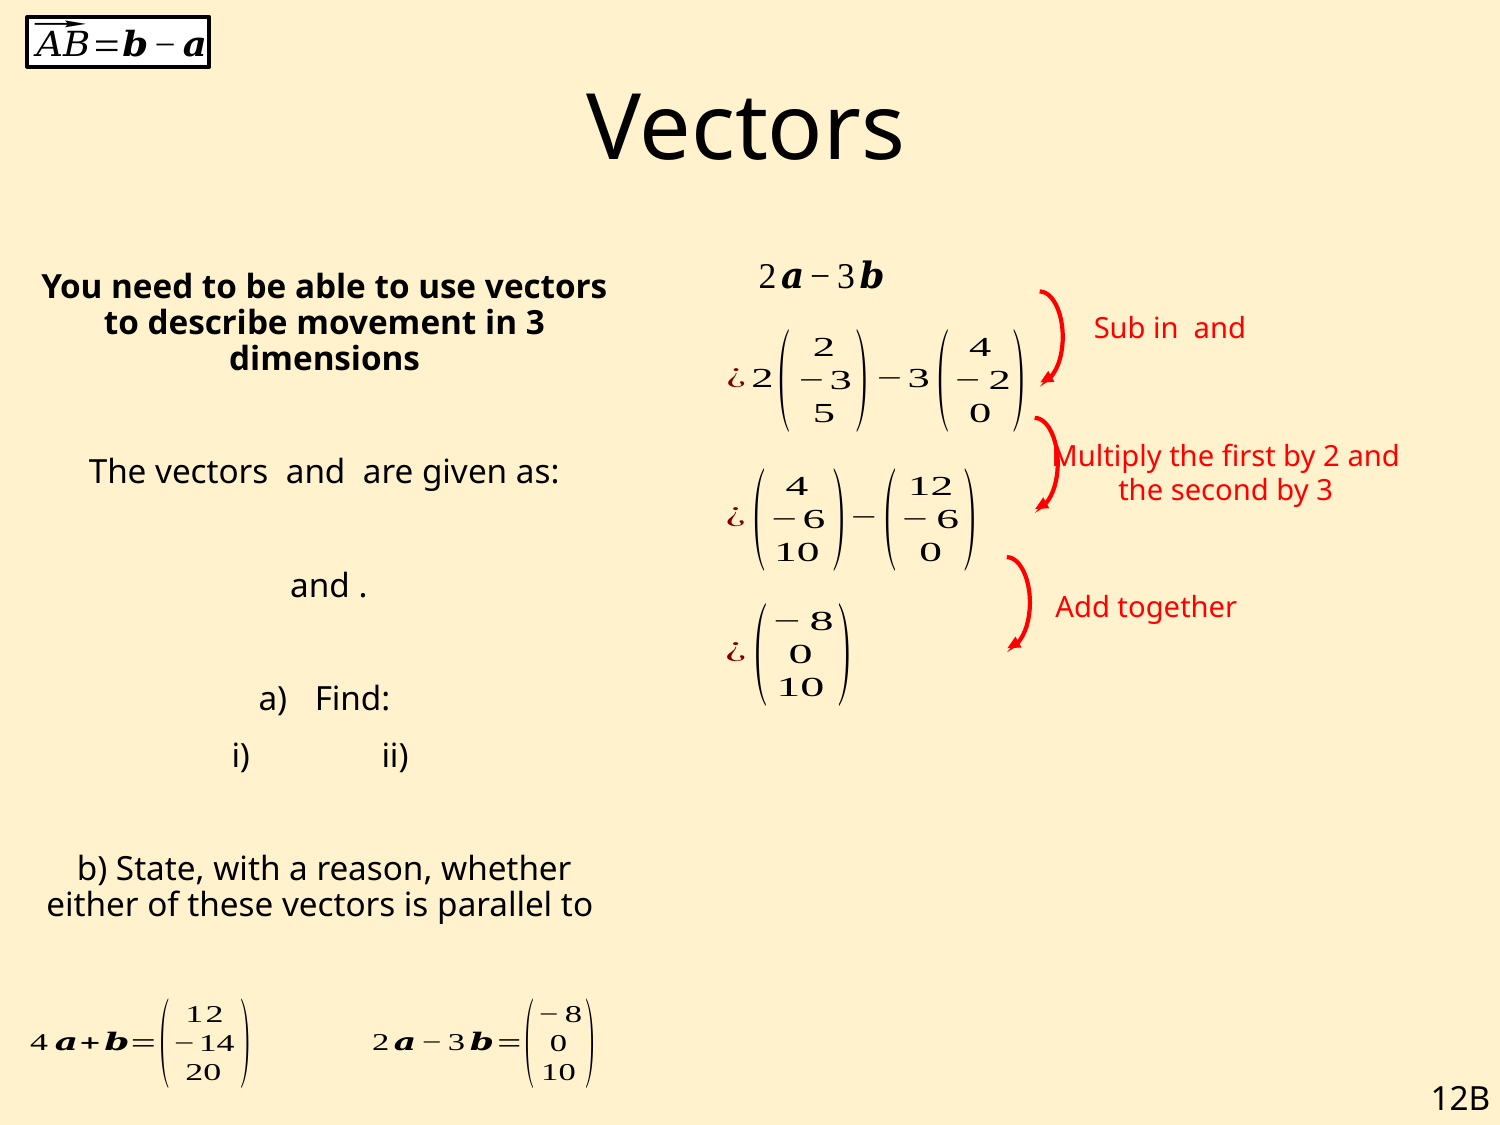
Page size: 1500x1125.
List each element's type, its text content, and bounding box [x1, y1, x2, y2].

text_box 12B [1415, 1069, 1500, 1125]
title Vectors [98, 21, 1393, 239]
text_box Add together [1014, 580, 1279, 631]
text_box [1006, 556, 1028, 649]
text_box [1039, 290, 1064, 383]
text_box Multiply the first by 2 and the second by 3 [1033, 429, 1419, 515]
text_box [1034, 417, 1051, 429]
